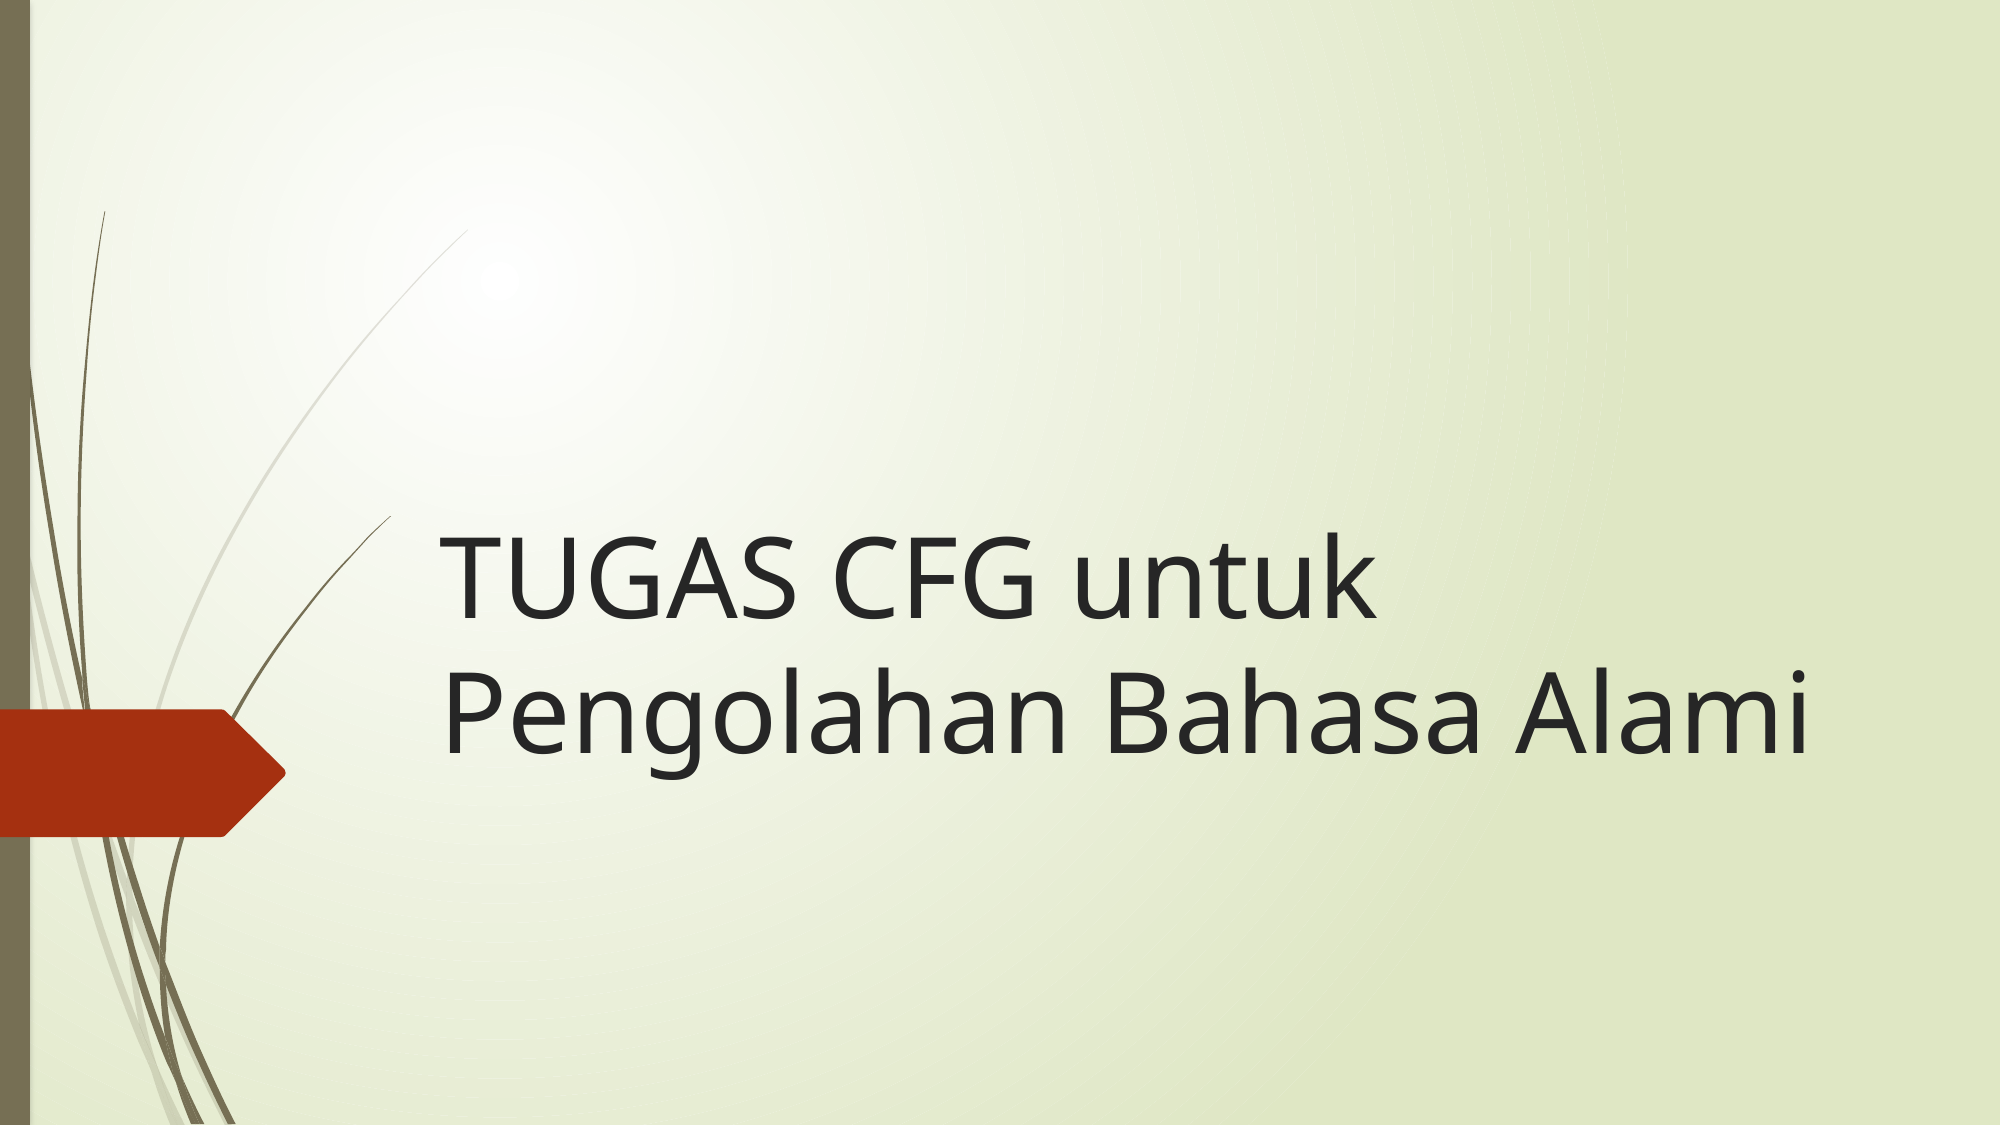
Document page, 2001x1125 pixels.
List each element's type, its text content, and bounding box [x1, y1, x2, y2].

title TUGAS CFG untuk Pengolahan Bahasa Alami [424, 412, 1888, 784]
